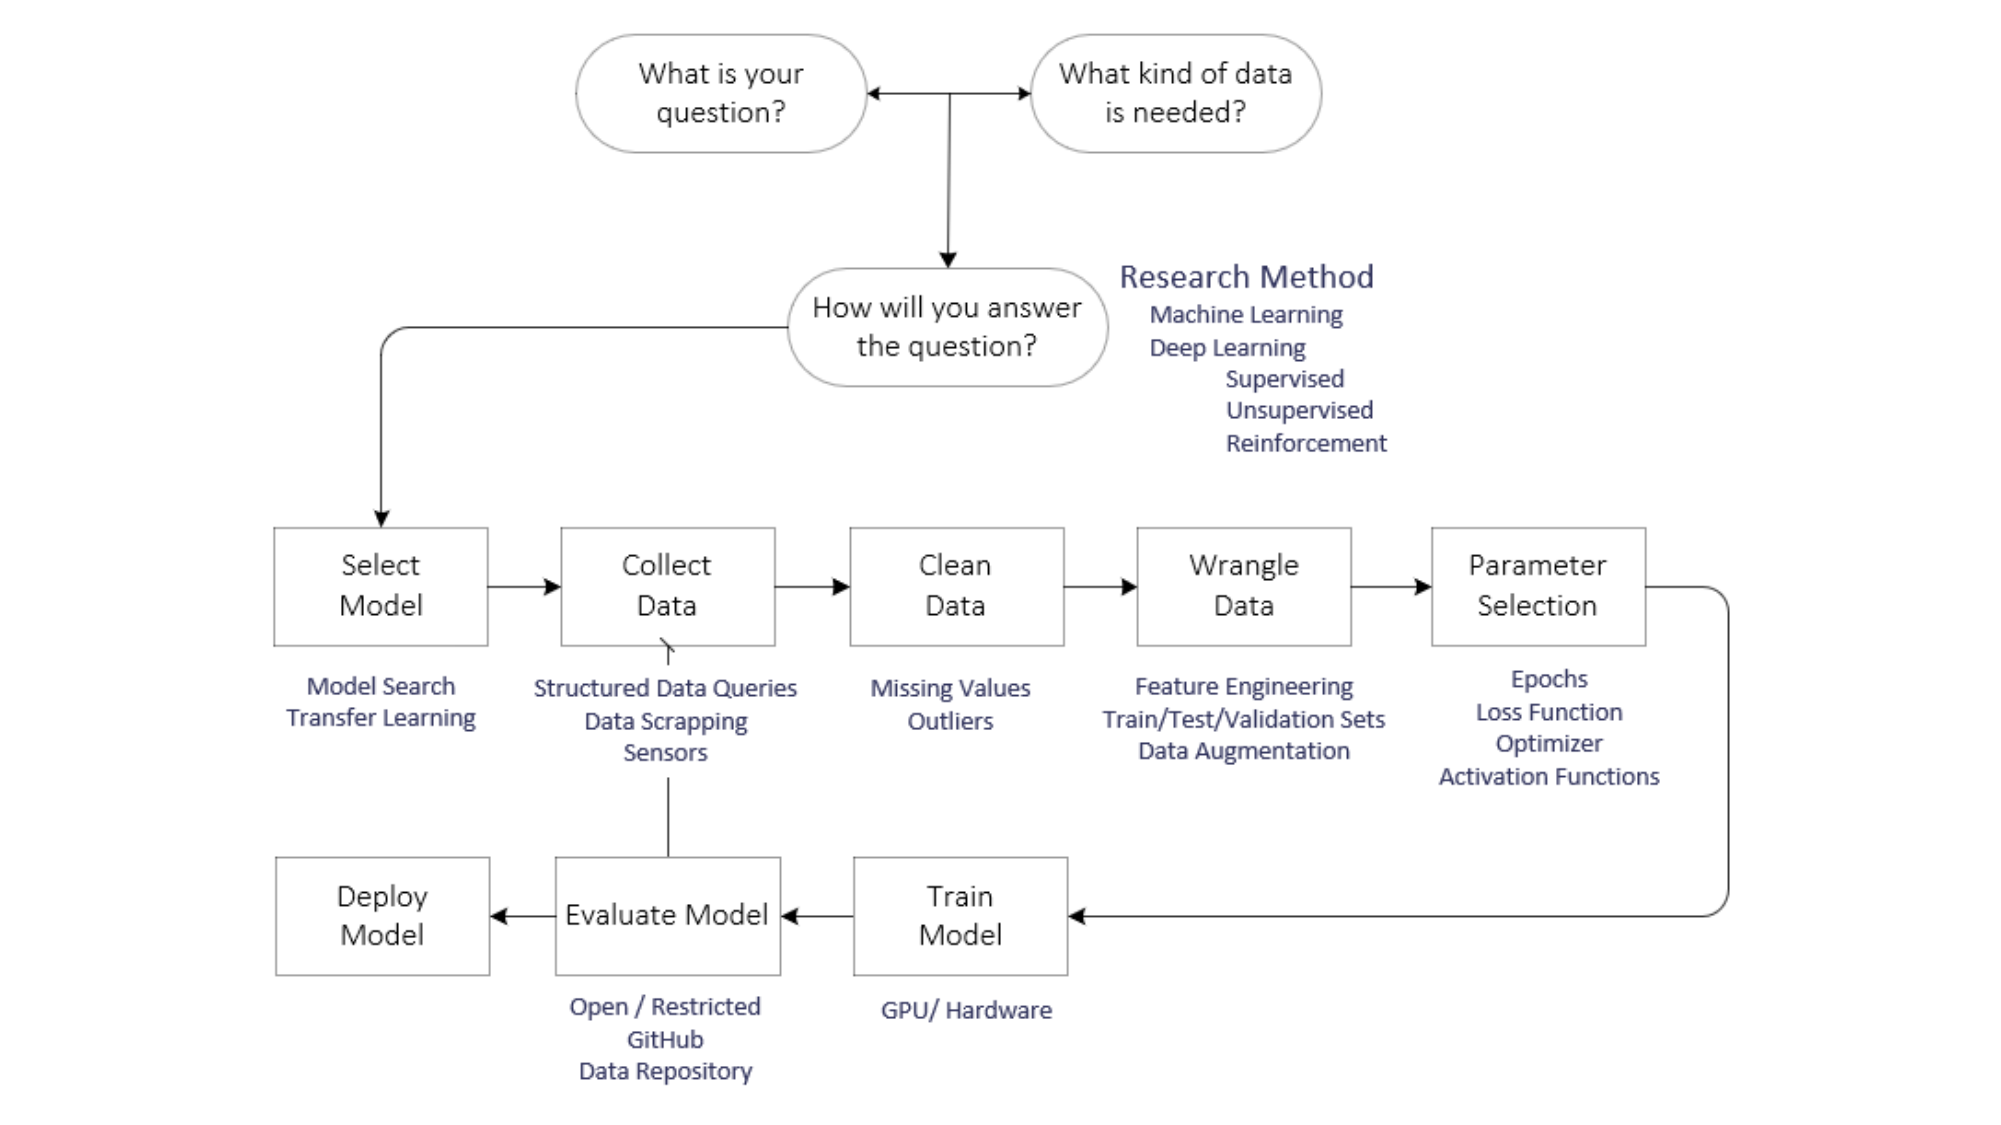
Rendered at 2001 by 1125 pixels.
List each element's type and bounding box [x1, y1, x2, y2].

picture [248, 25, 1752, 1100]
